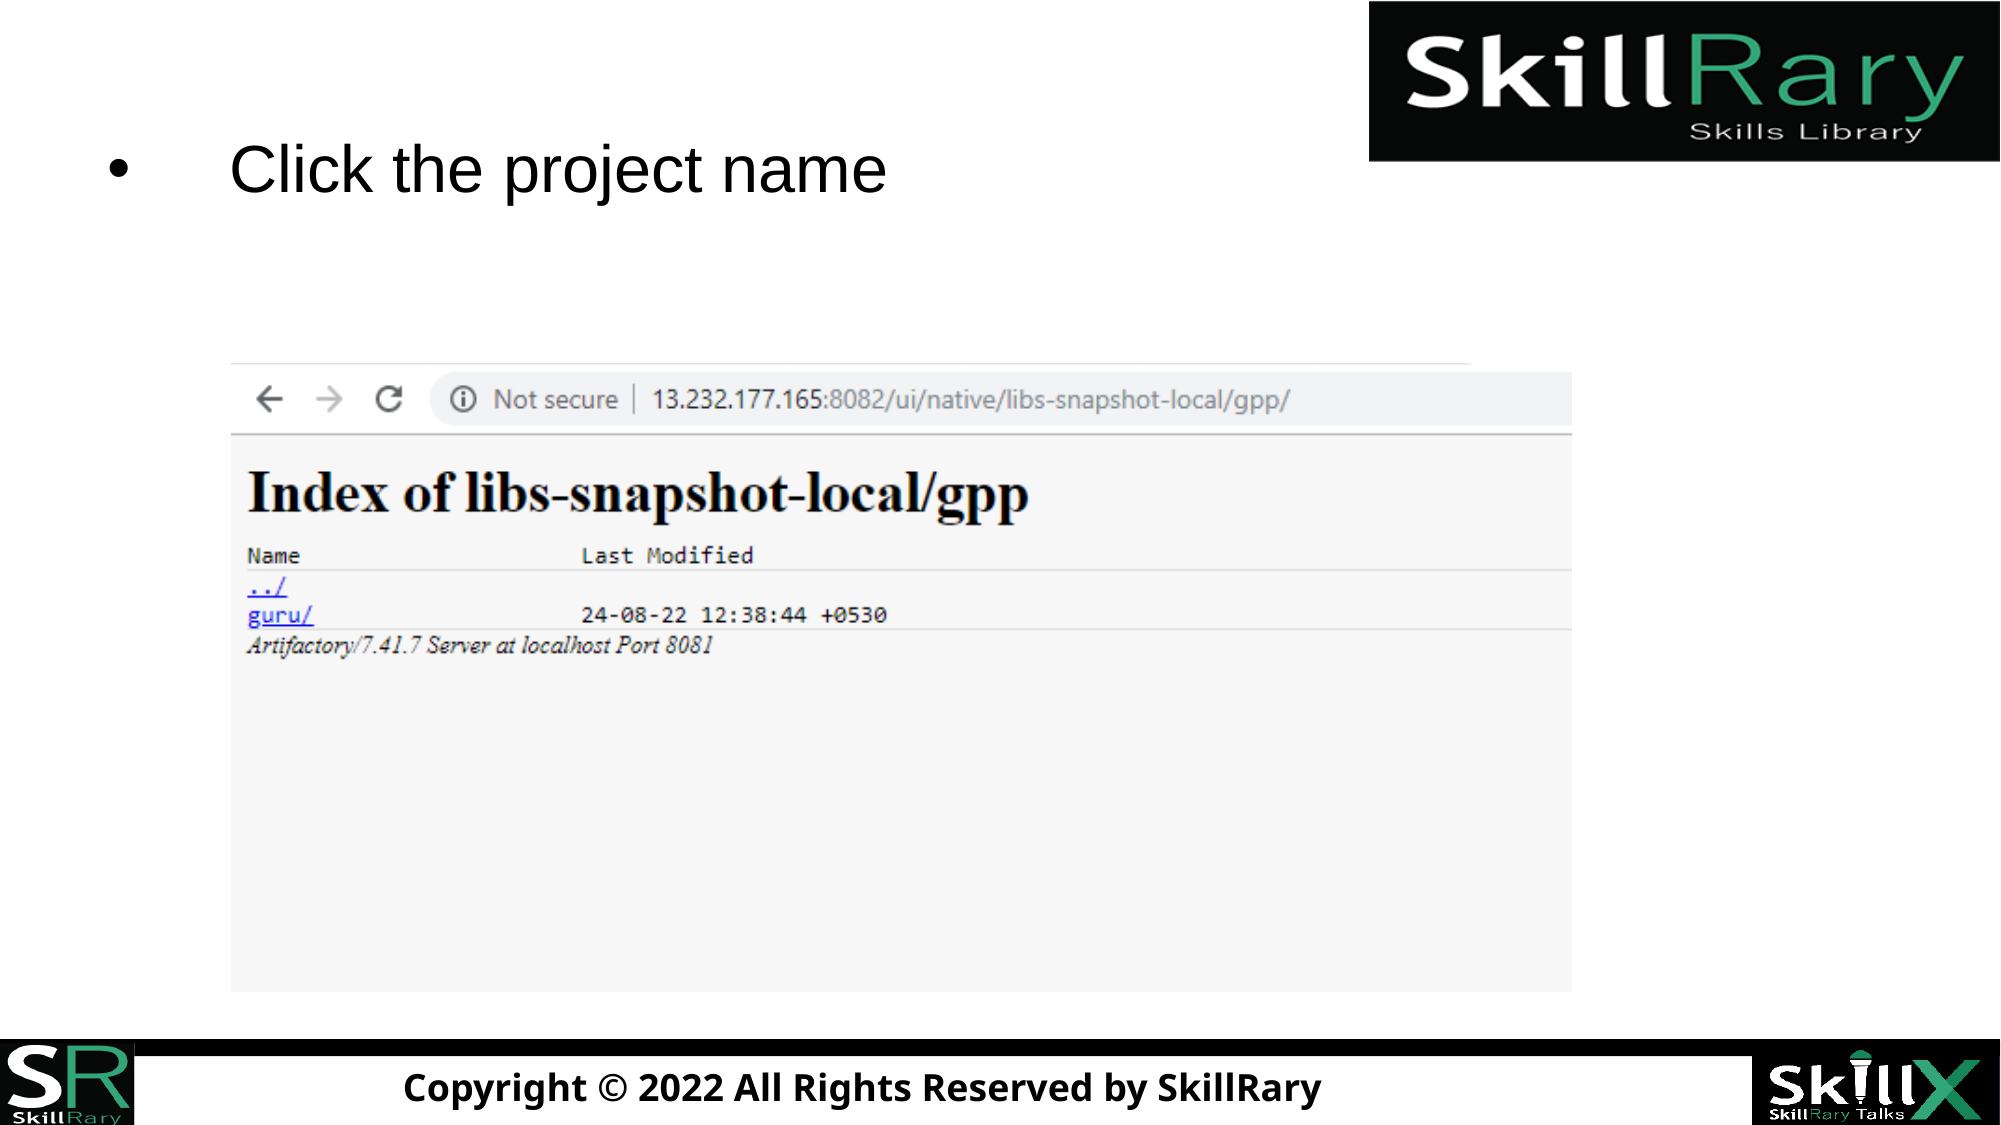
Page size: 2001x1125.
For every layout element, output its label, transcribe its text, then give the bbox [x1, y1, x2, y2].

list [231, 363, 1572, 992]
picture [1369, 0, 2000, 245]
picture [1752, 1041, 1996, 1125]
title Click the project name [92, 87, 1875, 255]
picture [0, 1034, 136, 1125]
